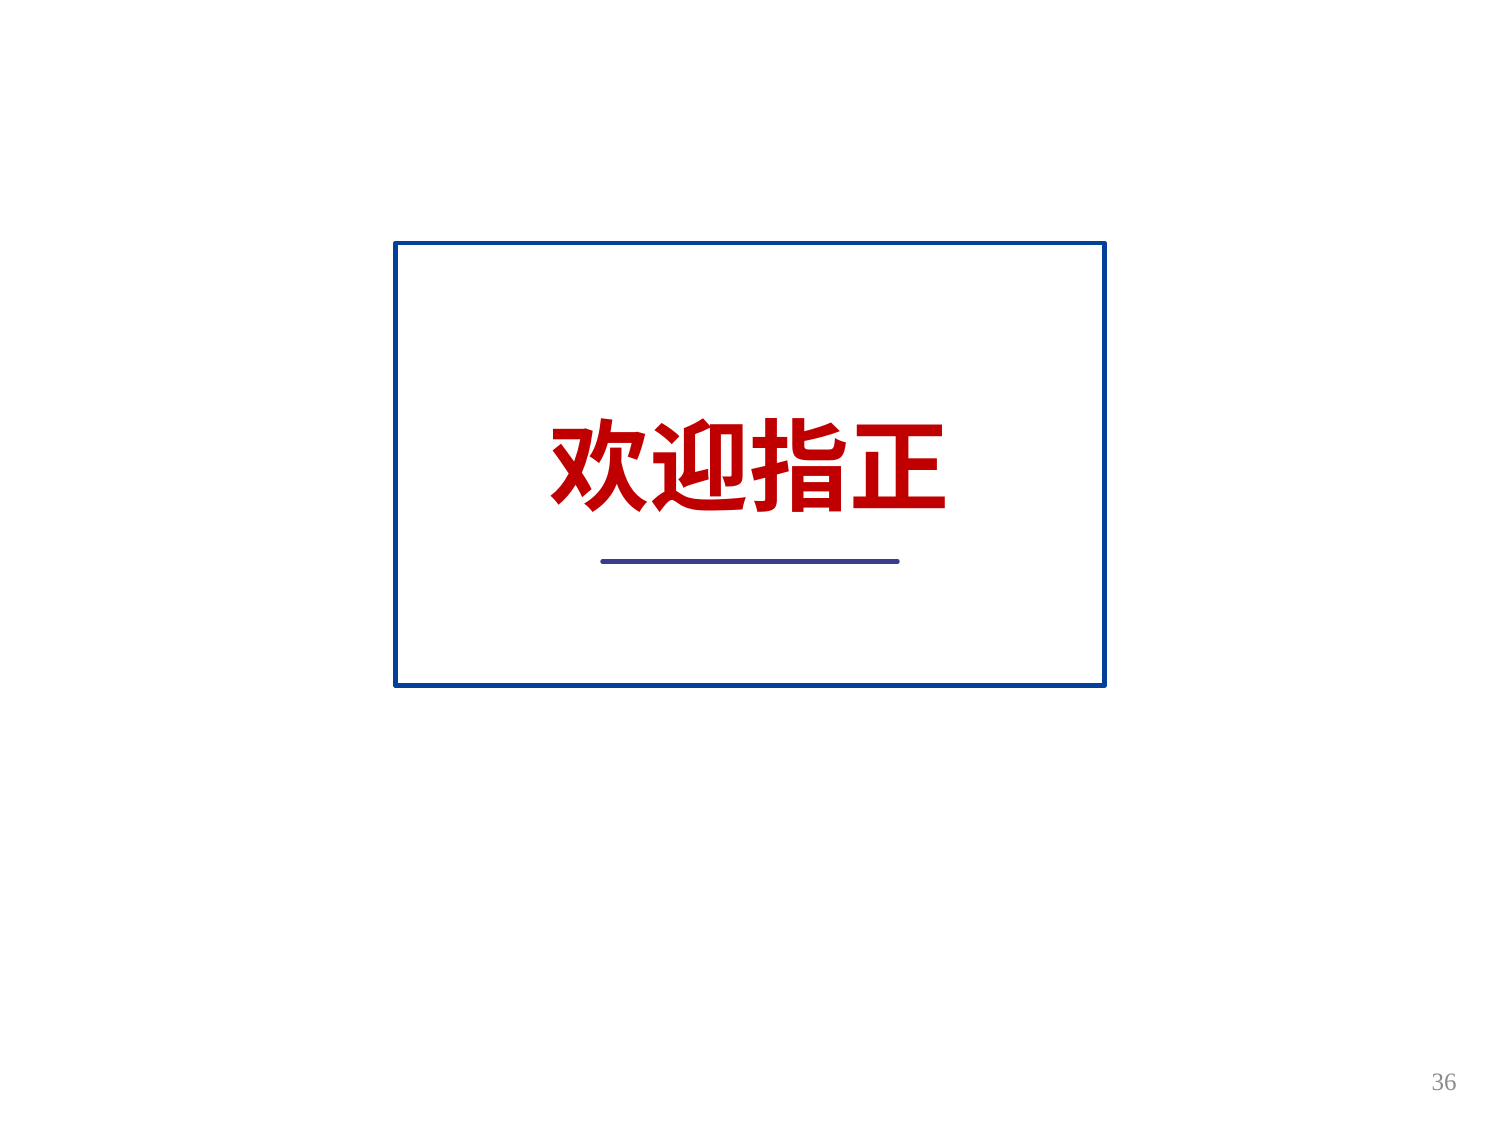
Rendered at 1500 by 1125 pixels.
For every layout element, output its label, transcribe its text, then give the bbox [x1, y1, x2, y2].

slide_number 36 [1382, 1051, 1472, 1111]
